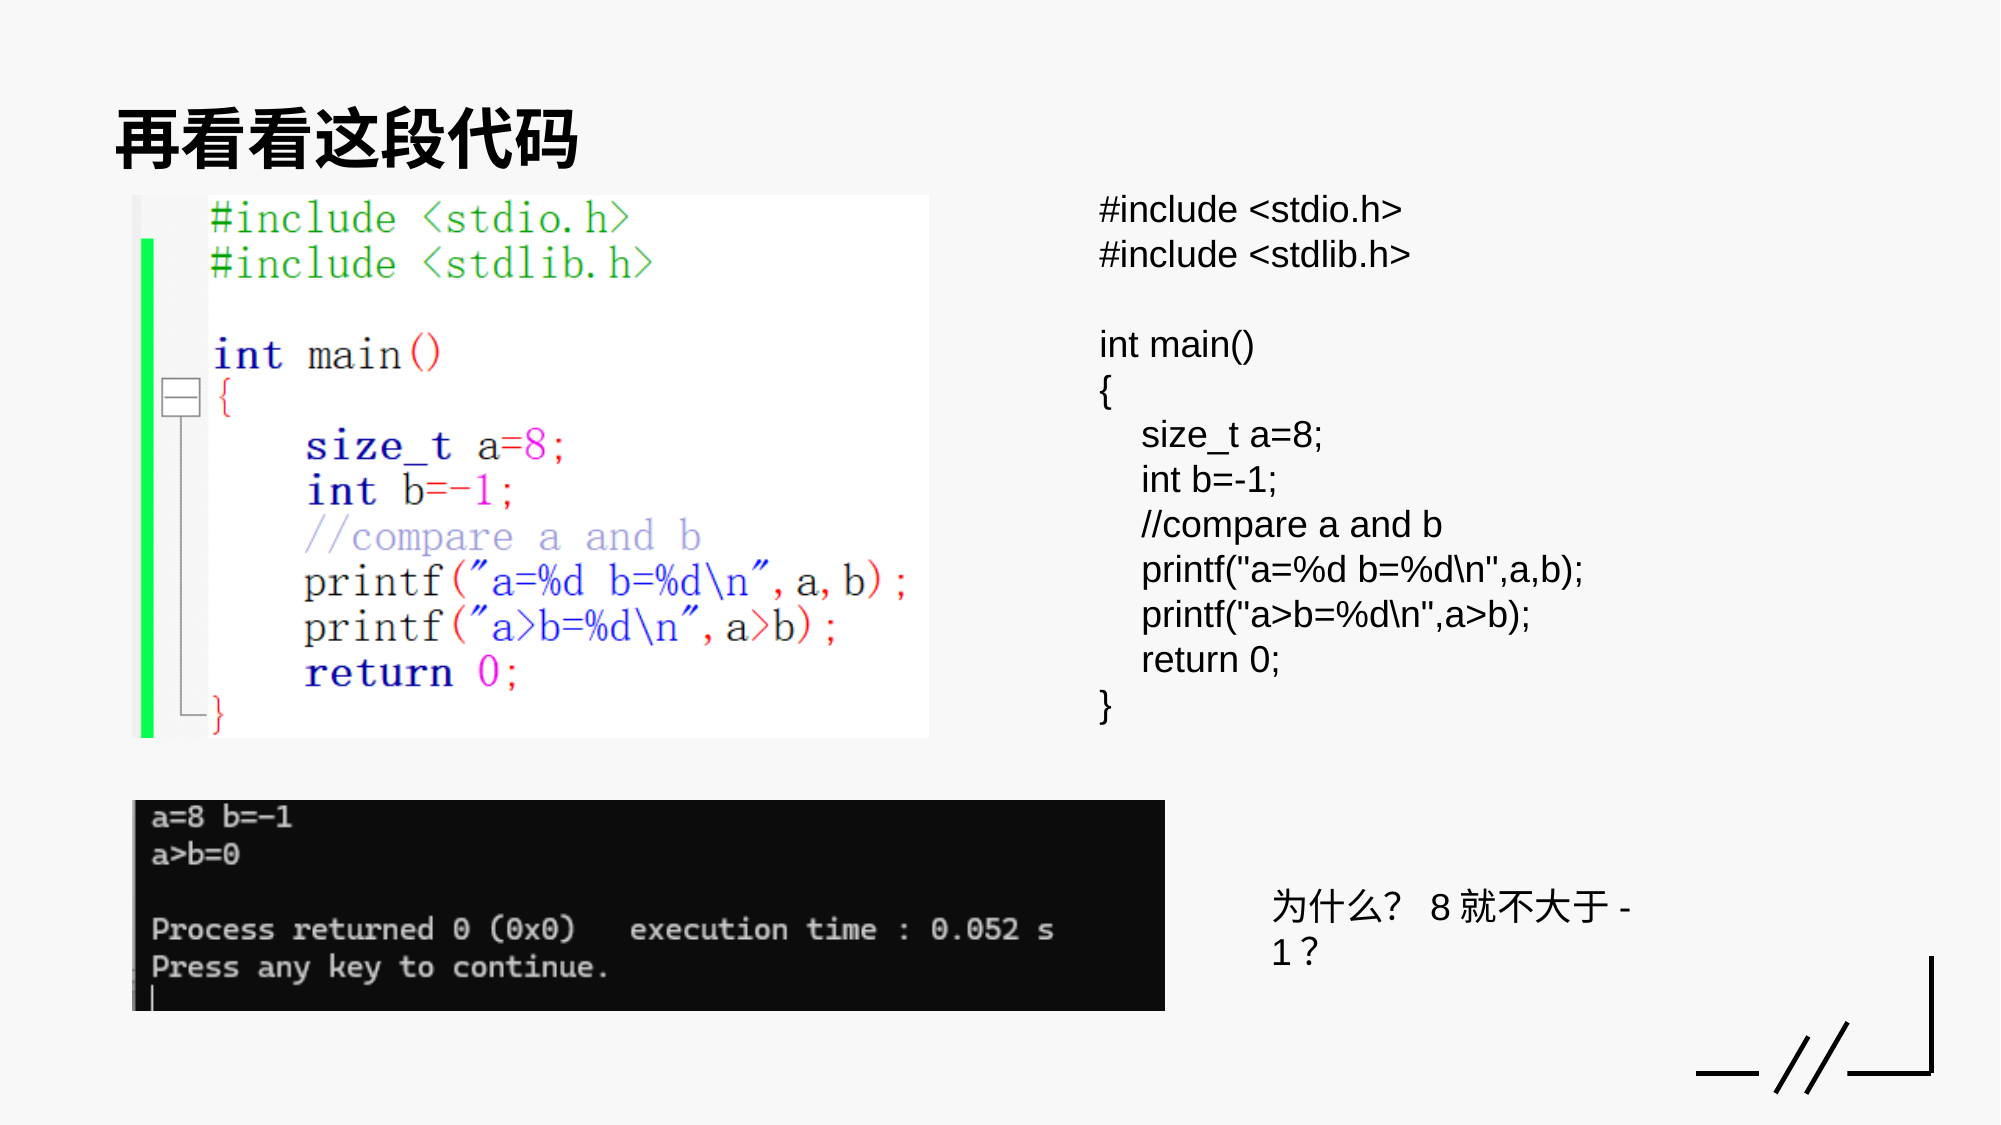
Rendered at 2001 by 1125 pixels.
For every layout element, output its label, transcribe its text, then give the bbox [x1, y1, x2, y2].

picture [132, 195, 929, 738]
title 再看看这段代码 [114, 59, 1886, 178]
text_box 为什么？8就不大于-1？ [1256, 875, 1695, 981]
picture [132, 800, 1166, 1011]
text_box #include <stdio.h> #include <stdlib.h> int main() { size_t a=8; int b=-1; //compare a and b printf("a=%d b=%d\n",a,b); printf("a>b=%d\n",a>b); return 0; } [1084, 177, 1752, 732]
